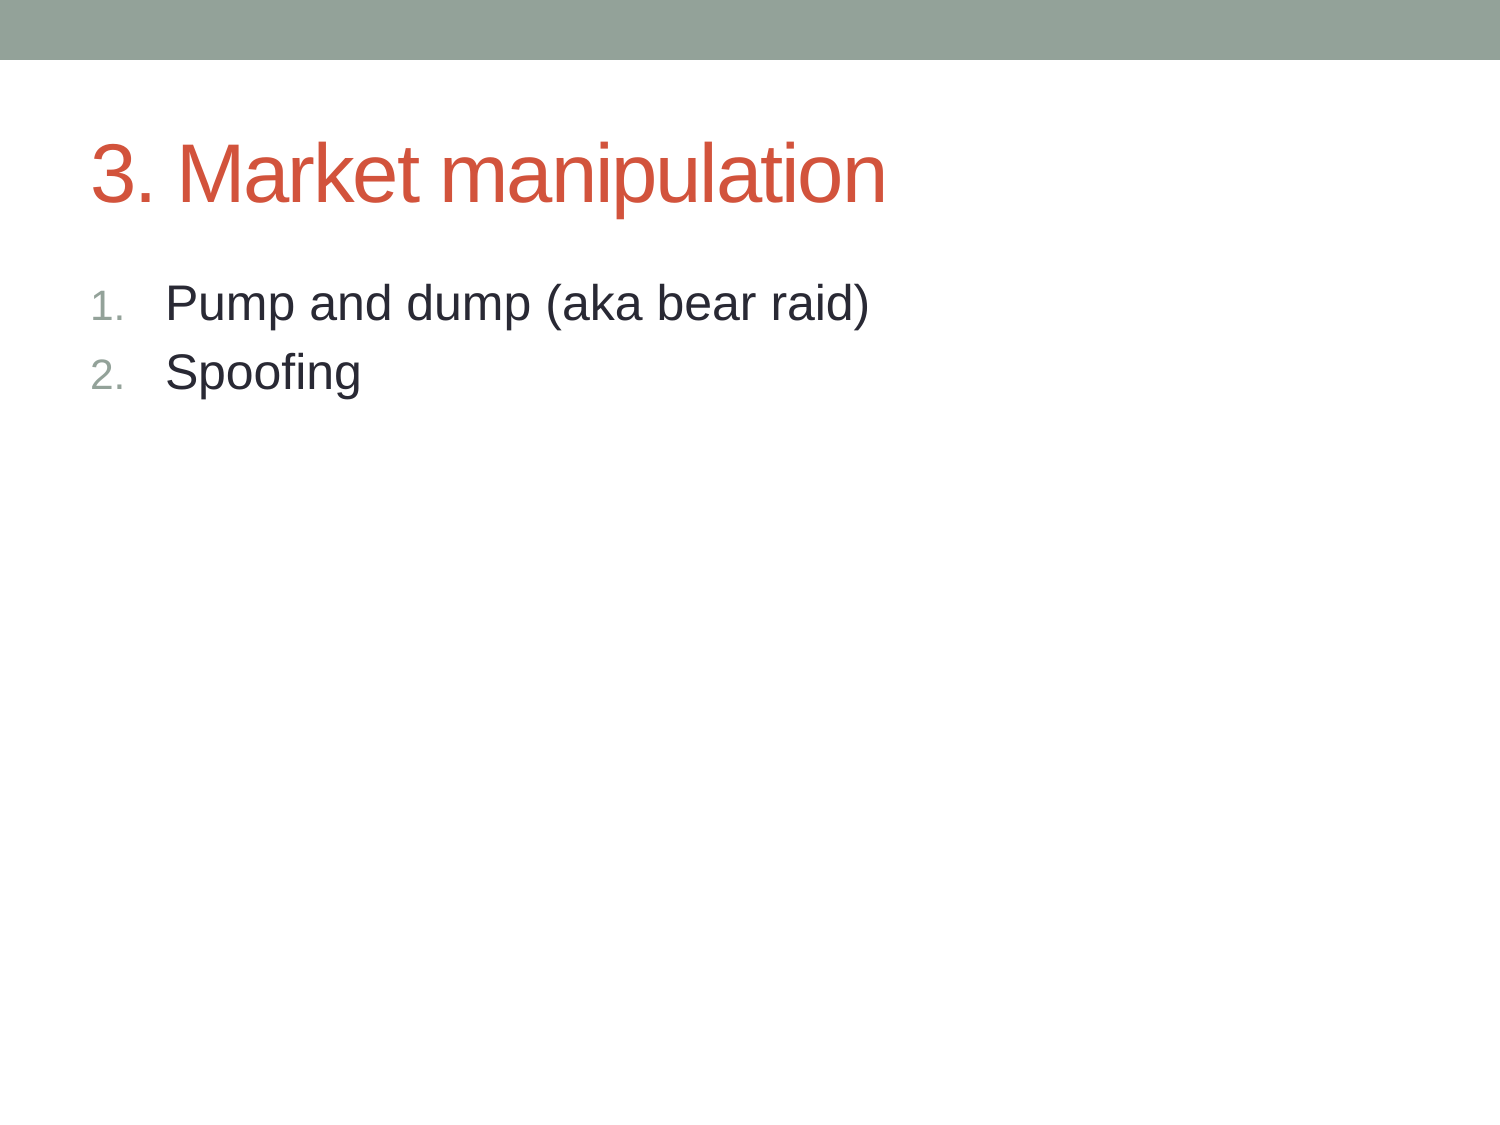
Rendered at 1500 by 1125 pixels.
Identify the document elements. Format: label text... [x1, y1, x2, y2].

list Pump and dump (aka bear raid) Spoofing [75, 262, 1425, 1063]
title 3. Market manipulation [75, 87, 1425, 250]
